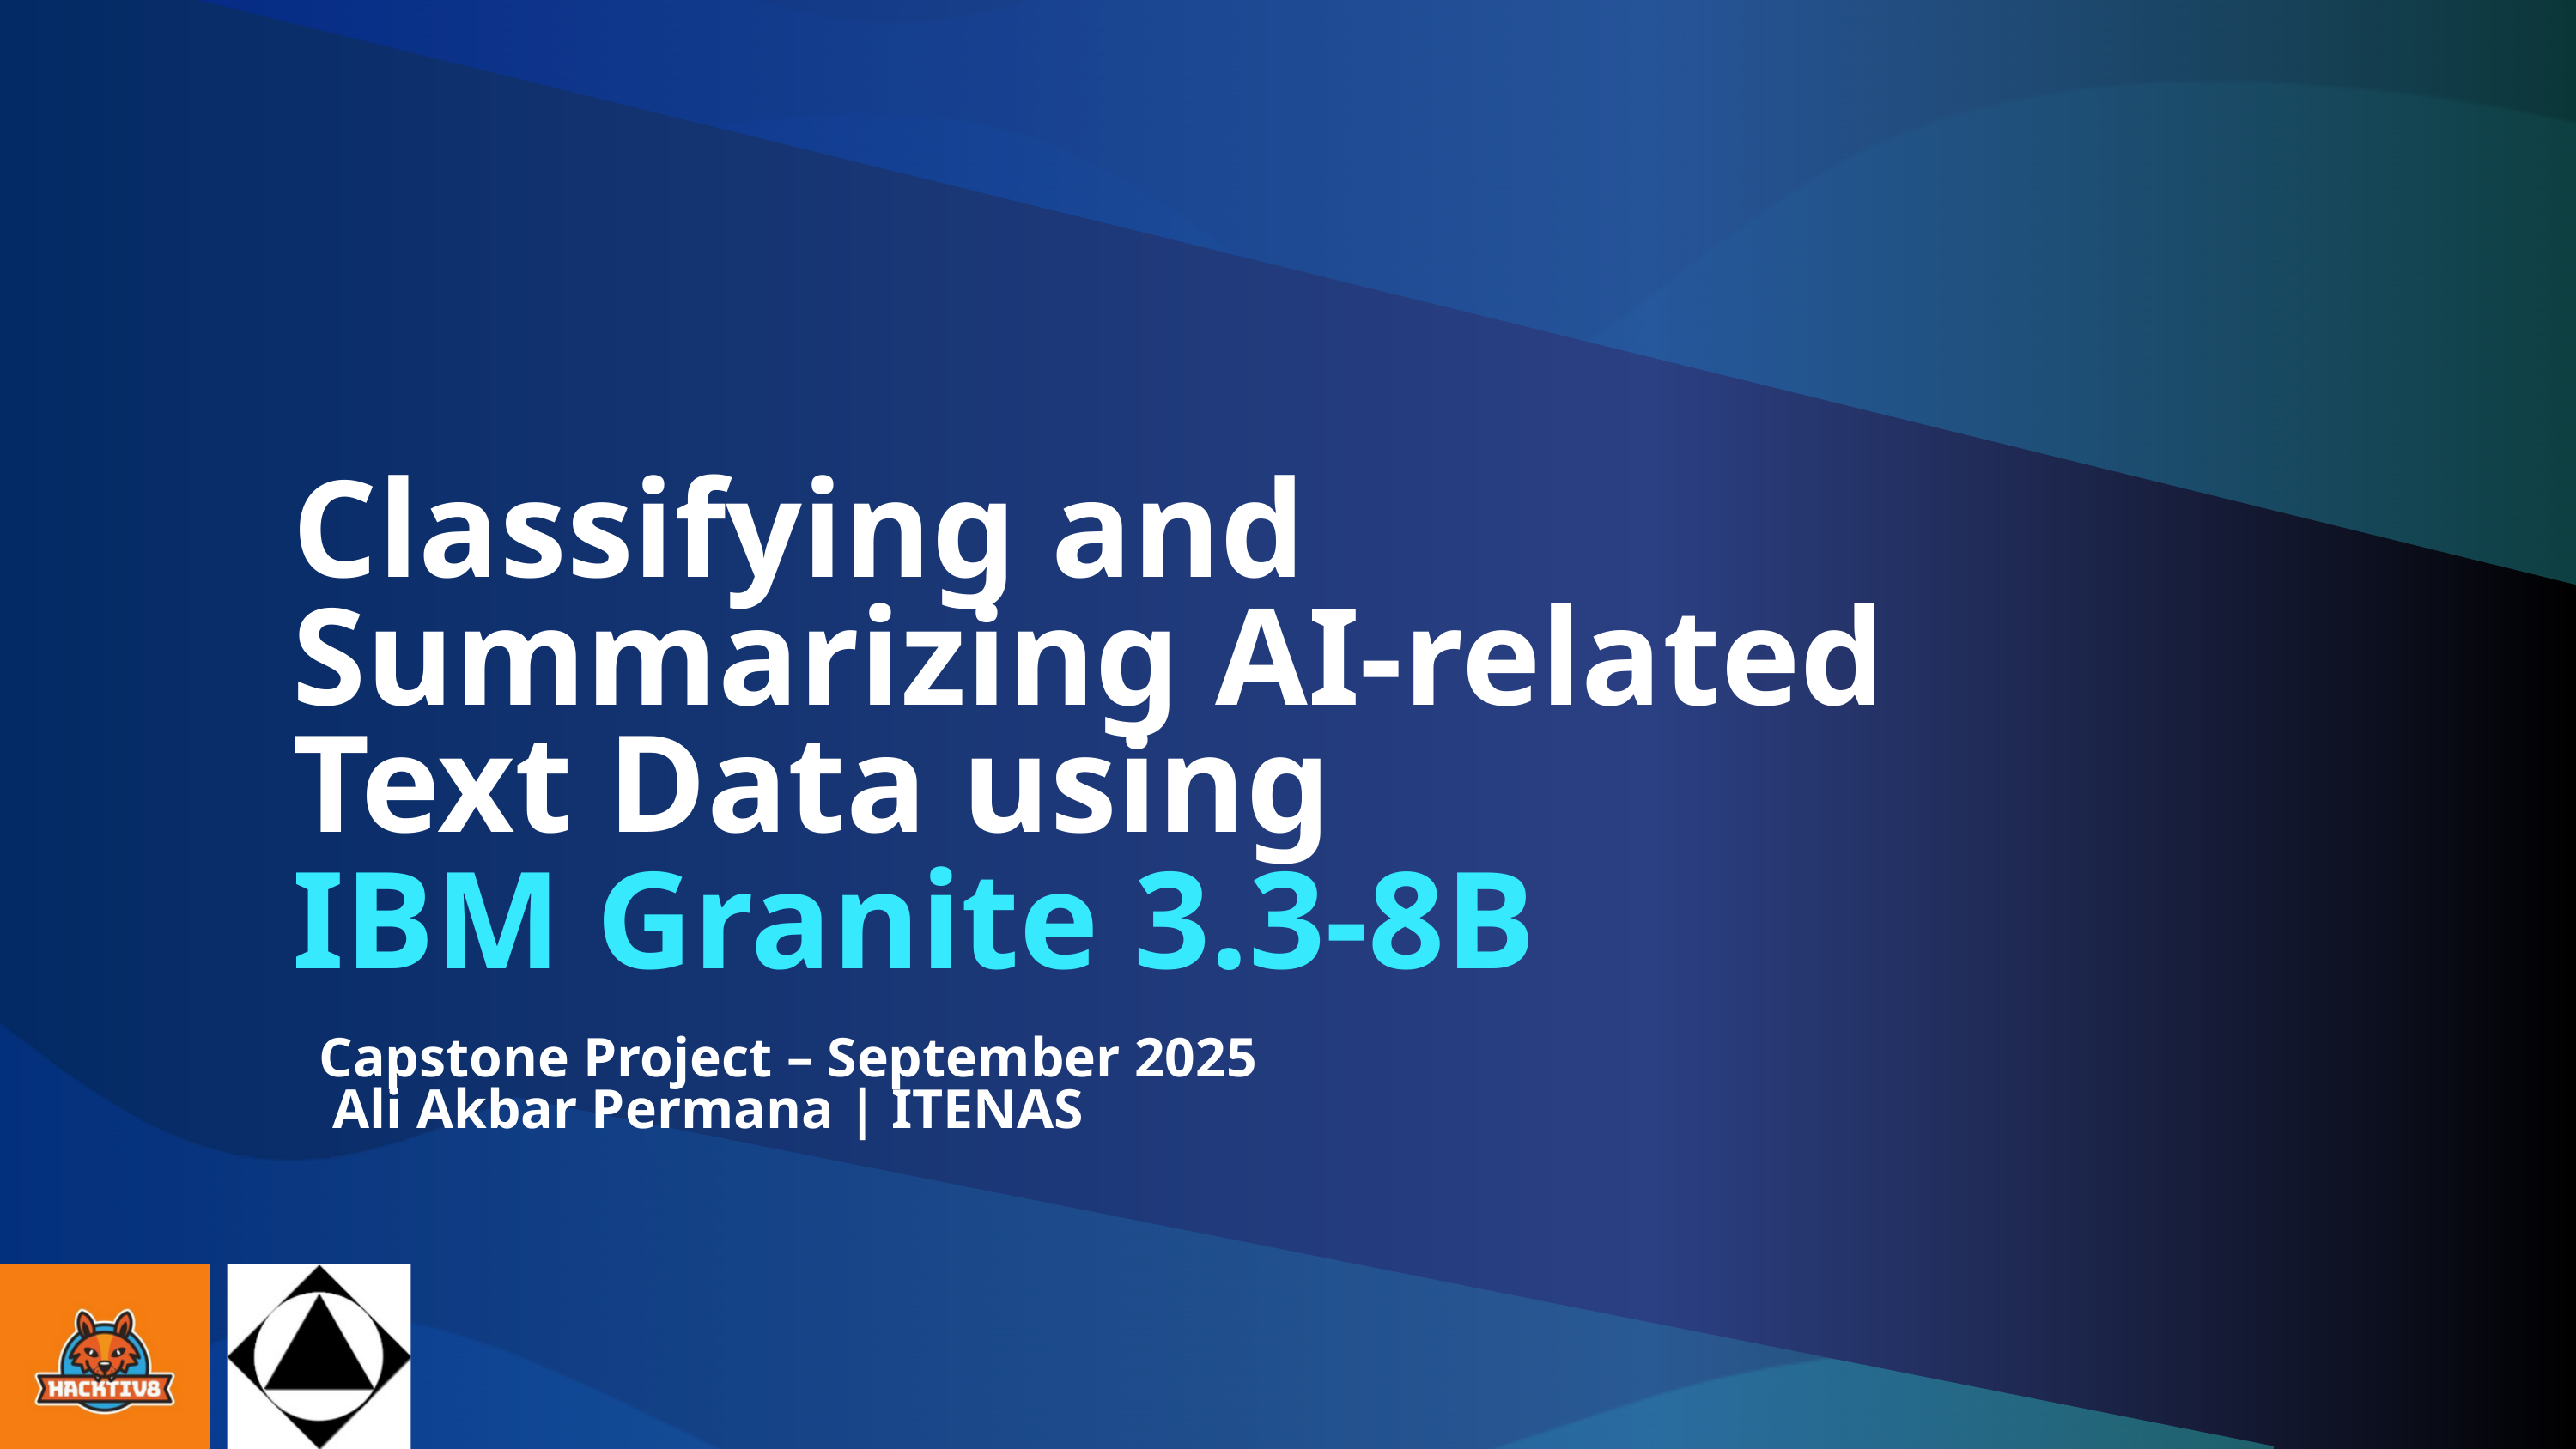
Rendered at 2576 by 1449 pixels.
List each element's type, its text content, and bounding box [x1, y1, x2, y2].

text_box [1656, 0, 2576, 1449]
text_box [0, 1264, 210, 1449]
text_box IBM Granite 3.3-8B [292, 868, 1650, 996]
text_box Classifying and Summarizing AI-related Text Data using [292, 476, 1650, 868]
text_box [197, 0, 1650, 358]
text_box [0, 994, 1650, 1449]
text_box Capstone Project – September 2025 Ali Akbar Permana | ITENAS [319, 1037, 1650, 1241]
text_box [227, 1264, 411, 1449]
